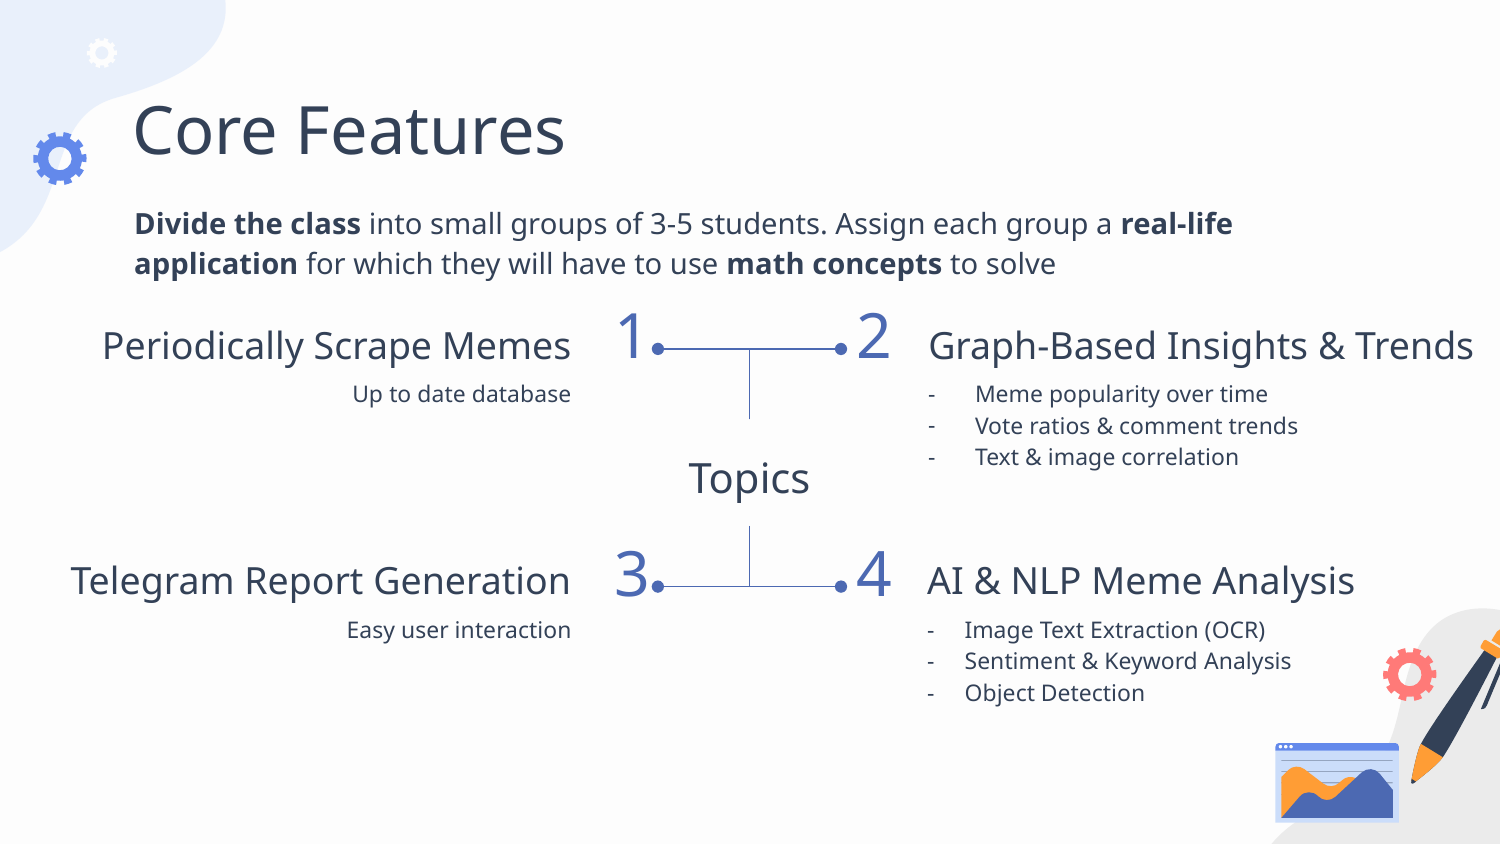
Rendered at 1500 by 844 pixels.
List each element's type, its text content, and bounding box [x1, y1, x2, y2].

text_box Divide the class into small groups of 3-5 students. Assign each group a real-life application for which they will have to use math concepts to solve [119, 185, 1383, 288]
text_box Easy user interaction [117, 596, 587, 737]
text_box Topics [637, 419, 862, 526]
text_box 3 [599, 549, 658, 624]
text_box Up to date database [117, 360, 587, 501]
text_box Telegram Report Generation [0, 560, 587, 617]
text_box 4 [841, 549, 900, 624]
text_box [759, 338, 831, 431]
text_box Graph-Based Insights & Trends [913, 324, 1500, 382]
text_box Meme popularity over time Vote ratios & comment trends Text & image correlation [913, 360, 1383, 501]
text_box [764, 510, 826, 603]
text_box 2 [841, 312, 900, 386]
text_box Periodically Scrape Memes [42, 324, 587, 382]
text_box AI & NLP Meme Analysis [911, 560, 1382, 596]
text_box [668, 338, 740, 431]
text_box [673, 510, 735, 603]
text_box Image Text Extraction (OCR) Sentiment & Keyword Analysis Object Detection [911, 596, 1382, 737]
text_box 1 [599, 312, 658, 386]
title Core Features [116, 72, 1383, 167]
